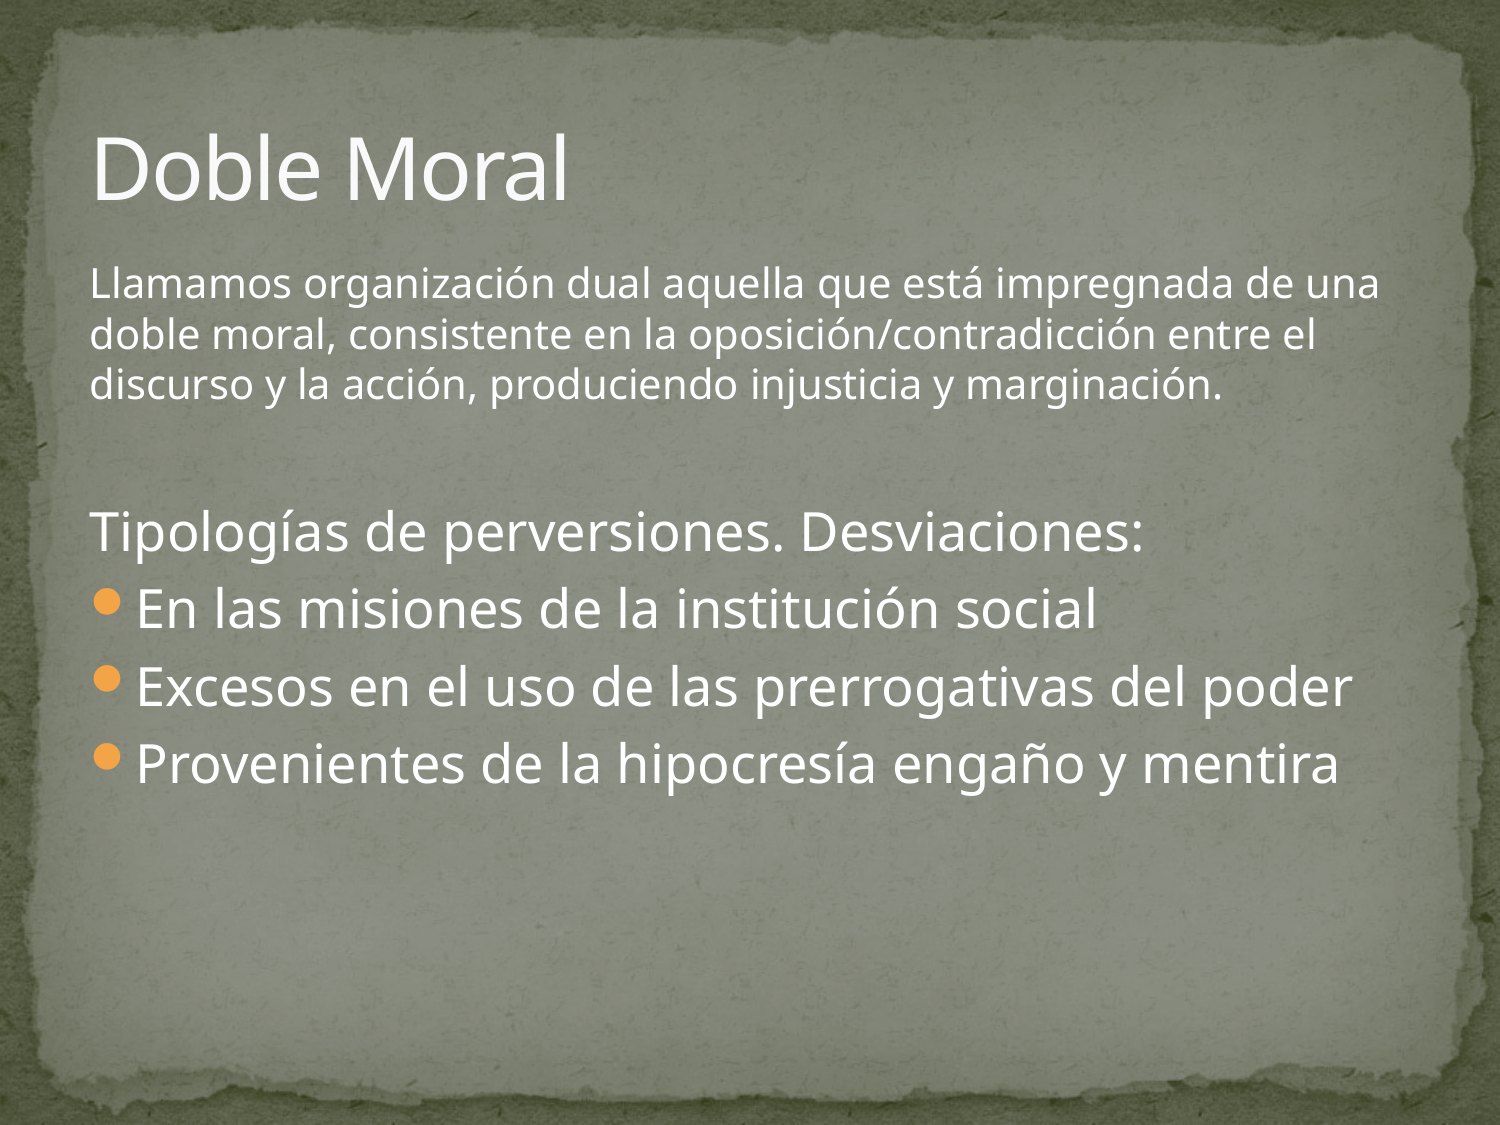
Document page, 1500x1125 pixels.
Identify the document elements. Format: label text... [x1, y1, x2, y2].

list Llamamos organización dual aquella que está impregnada de una doble moral, consistente en la oposición/contradicción entre el discurso y la acción, produciendo injusticia y marginación. Tipologías de perversiones. Desviaciones: En las misiones de la institución social Excesos en el uso de las prerrogativas del poder Provenientes de la hipocresía engaño y mentira [75, 249, 1425, 1000]
title Doble Moral [74, 24, 1425, 225]
